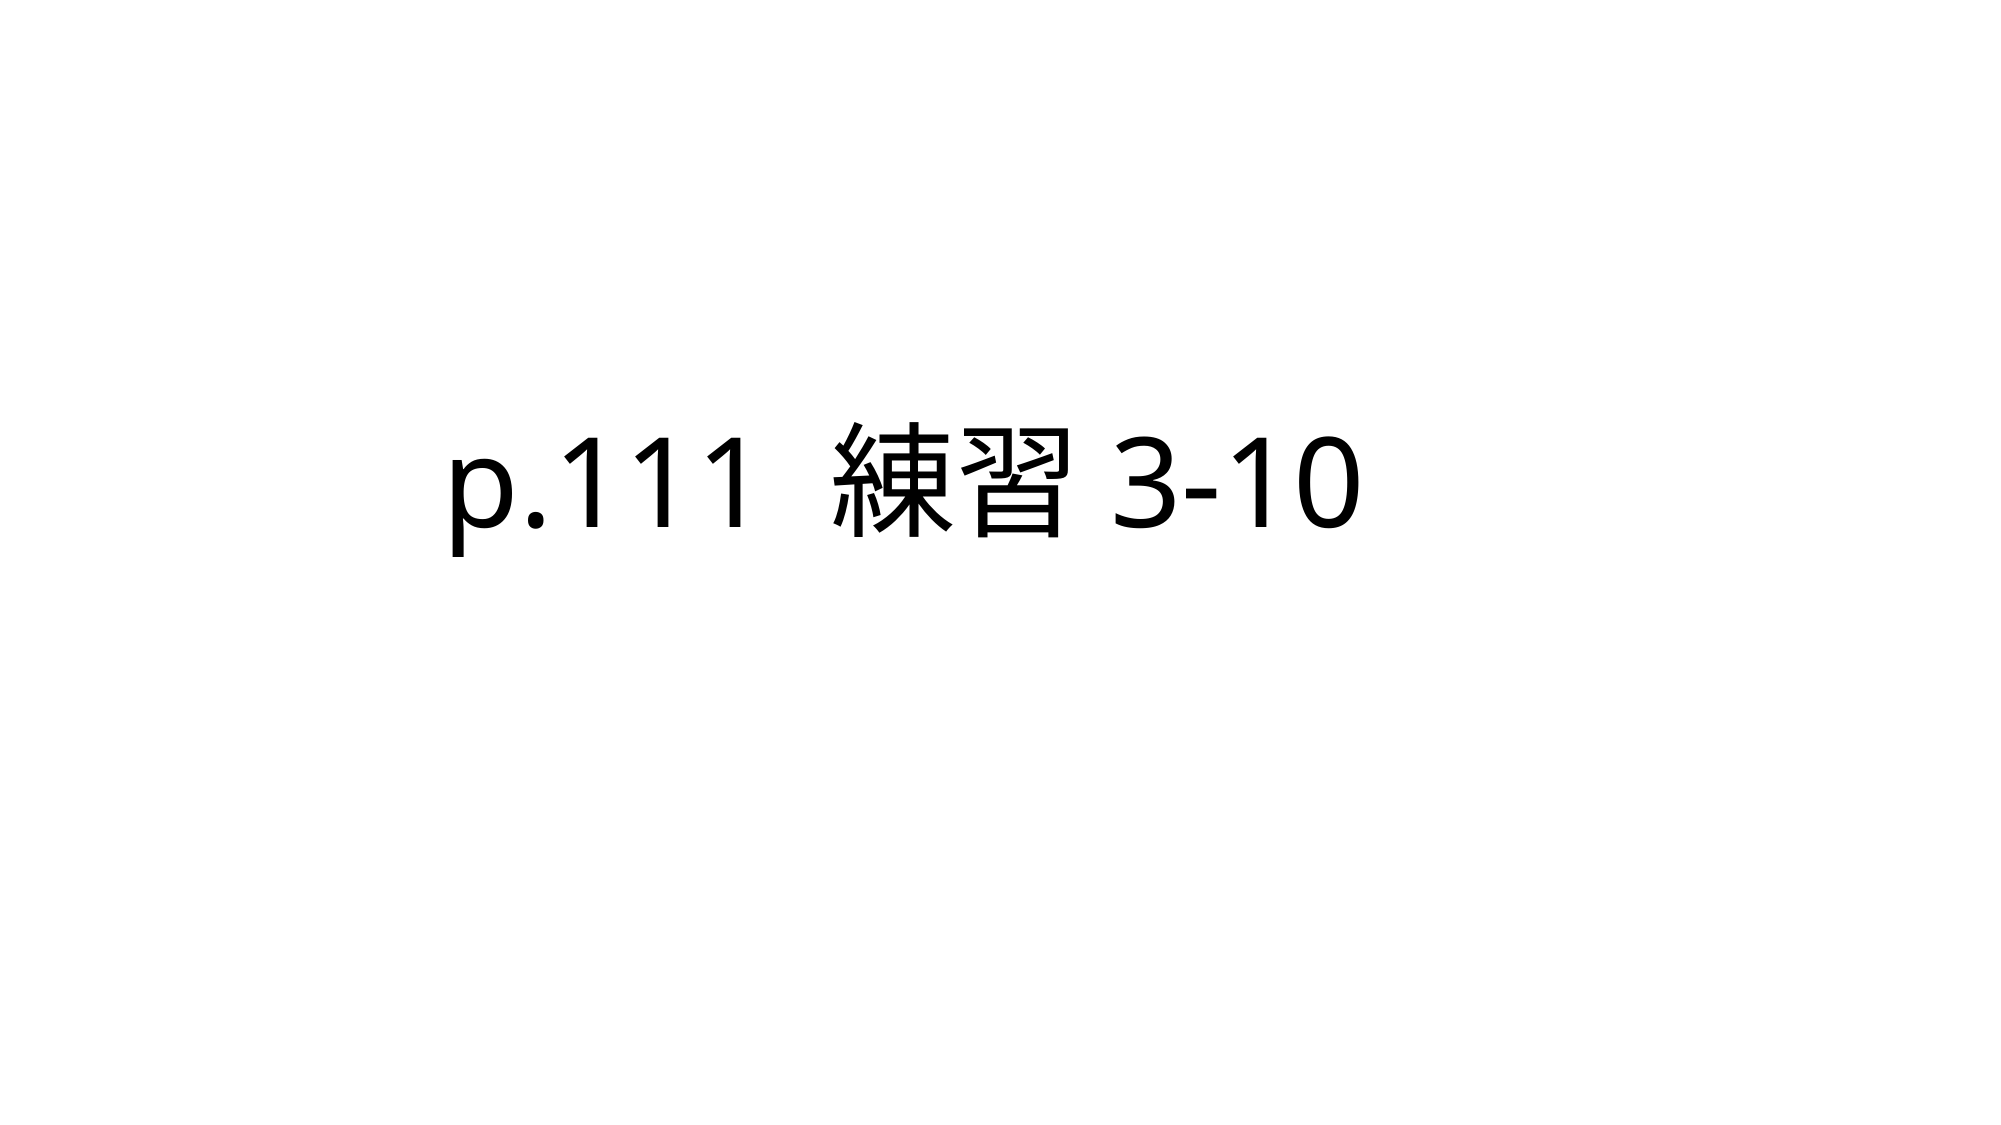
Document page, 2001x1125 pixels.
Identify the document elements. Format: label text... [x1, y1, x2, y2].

text_box p.111 練習3-10 [41, 345, 1767, 563]
